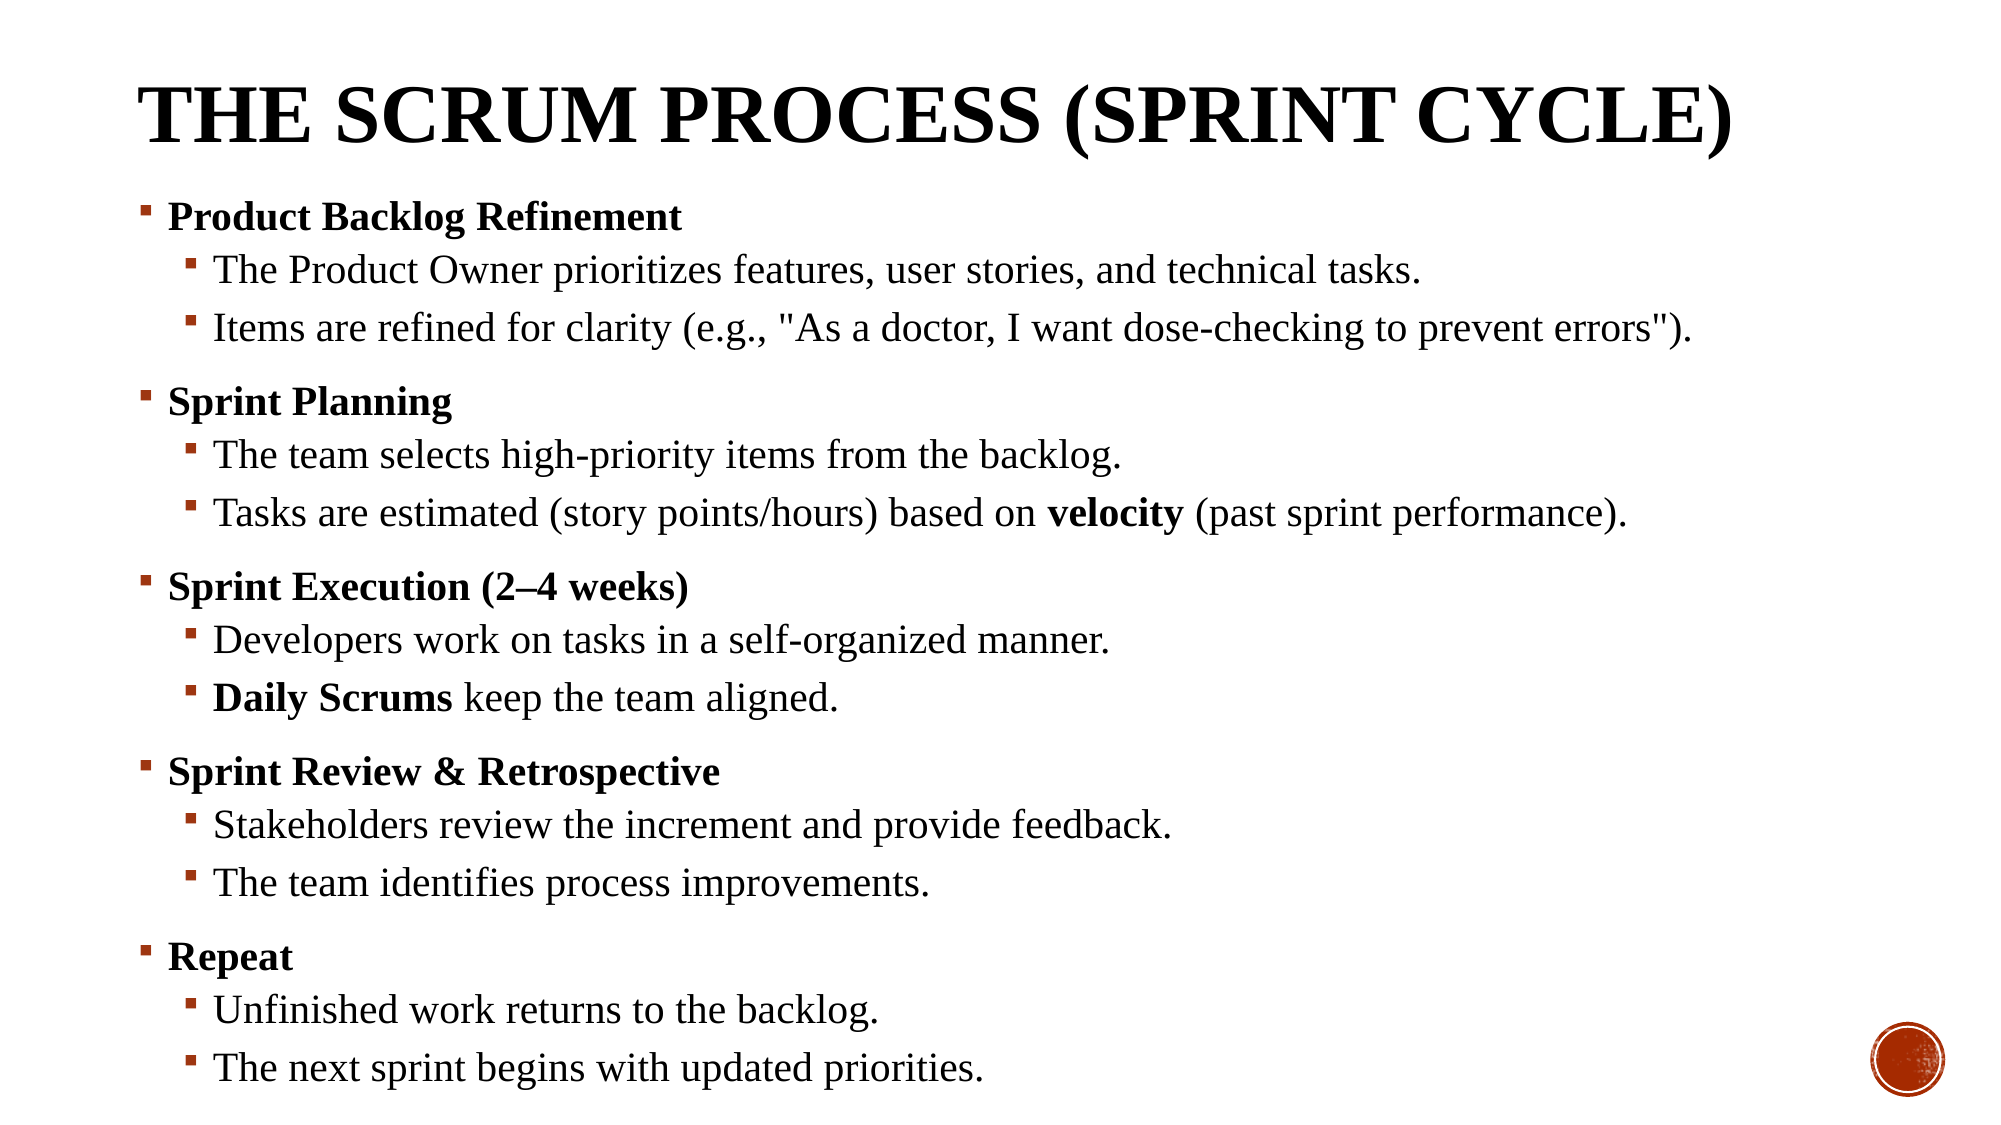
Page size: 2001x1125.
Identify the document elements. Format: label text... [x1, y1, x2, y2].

title The Scrum Process (Sprint Cycle) [122, 43, 1856, 188]
list Product Backlog Refinement The Product Owner prioritizes features, user stories, and technical tasks. Items are refined for clarity (e.g., "As a doctor, I want dose-checking to prevent errors"). Sprint Planning The team selects high-priority items from the backlog. Tasks are estimated (story points/hours) based on velocity (past sprint performance). Sprint Execution (2–4 weeks) Developers work on tasks in a self-organized manner. Daily Scrums keep the team aligned. Sprint Review & Retrospective Stakeholders review the increment and provide feedback. The team identifies process improvements. Repeat Unfinished work returns to the backlog. The next sprint begins with updated priorities. [122, 187, 1826, 1094]
